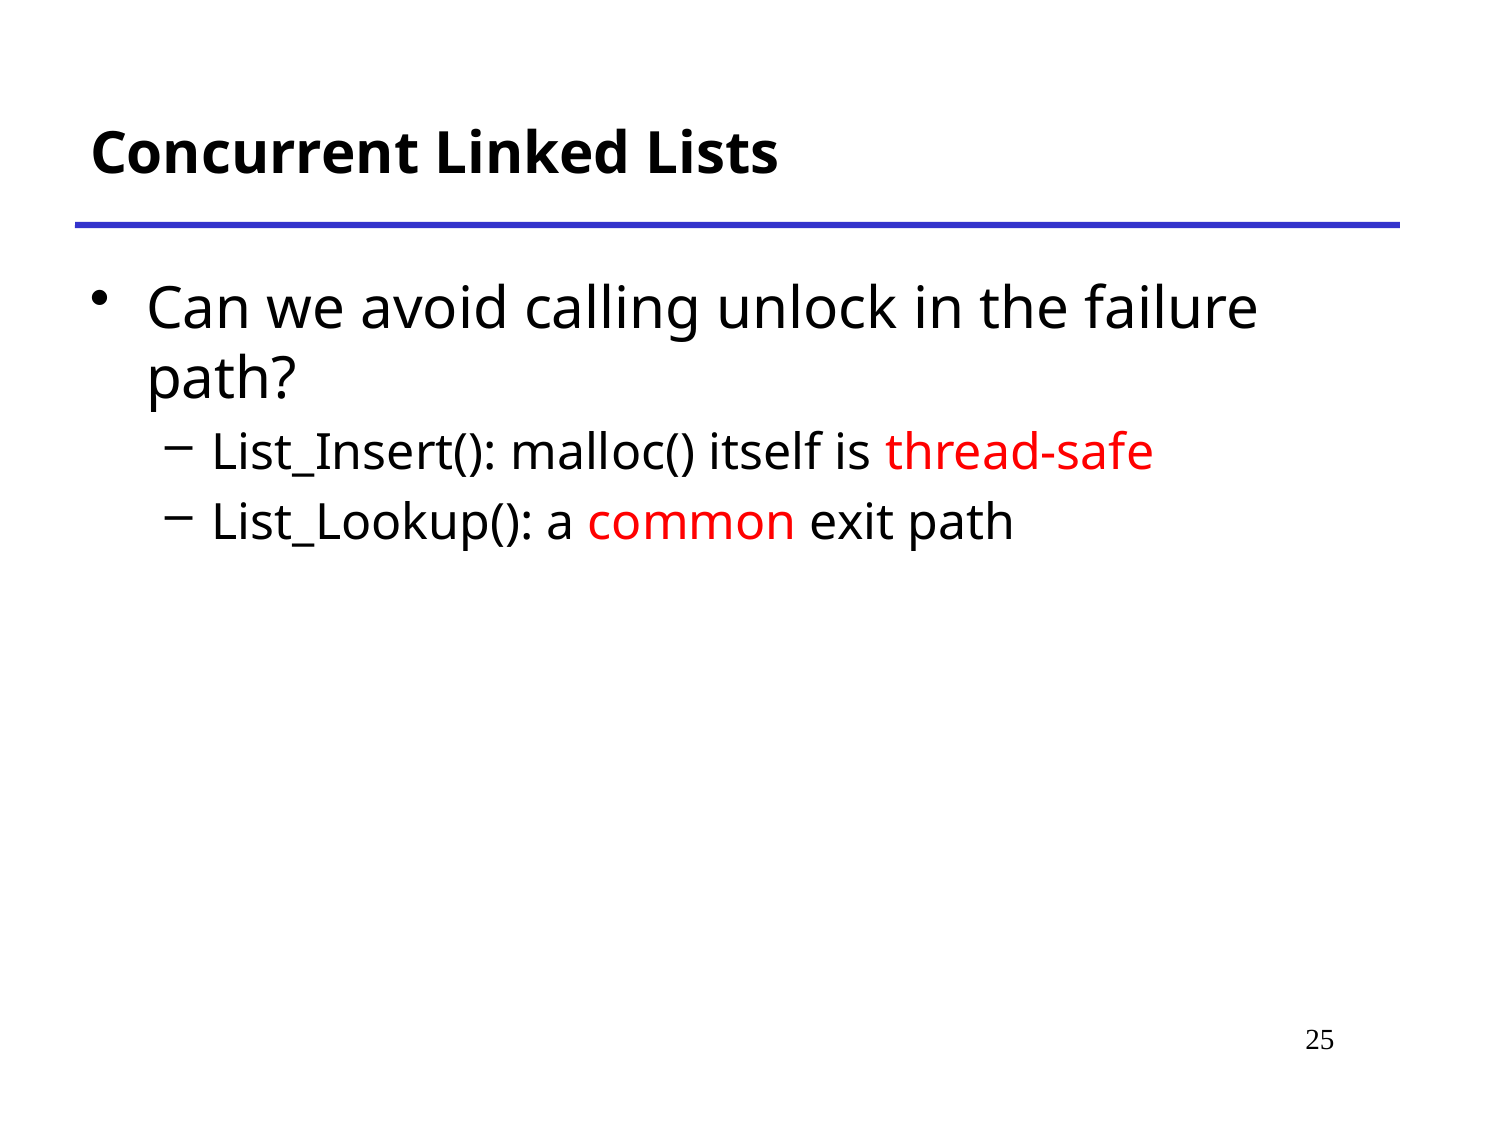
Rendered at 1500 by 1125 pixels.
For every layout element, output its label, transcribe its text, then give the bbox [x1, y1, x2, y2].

title Concurrent Linked Lists [75, 75, 1400, 225]
slide_number 24 [1137, 1012, 1351, 1088]
list Can we avoid calling unlock in the failure path? List_Insert(): malloc() itself is thread-safe List_Lookup(): a common exit path [75, 262, 1425, 663]
